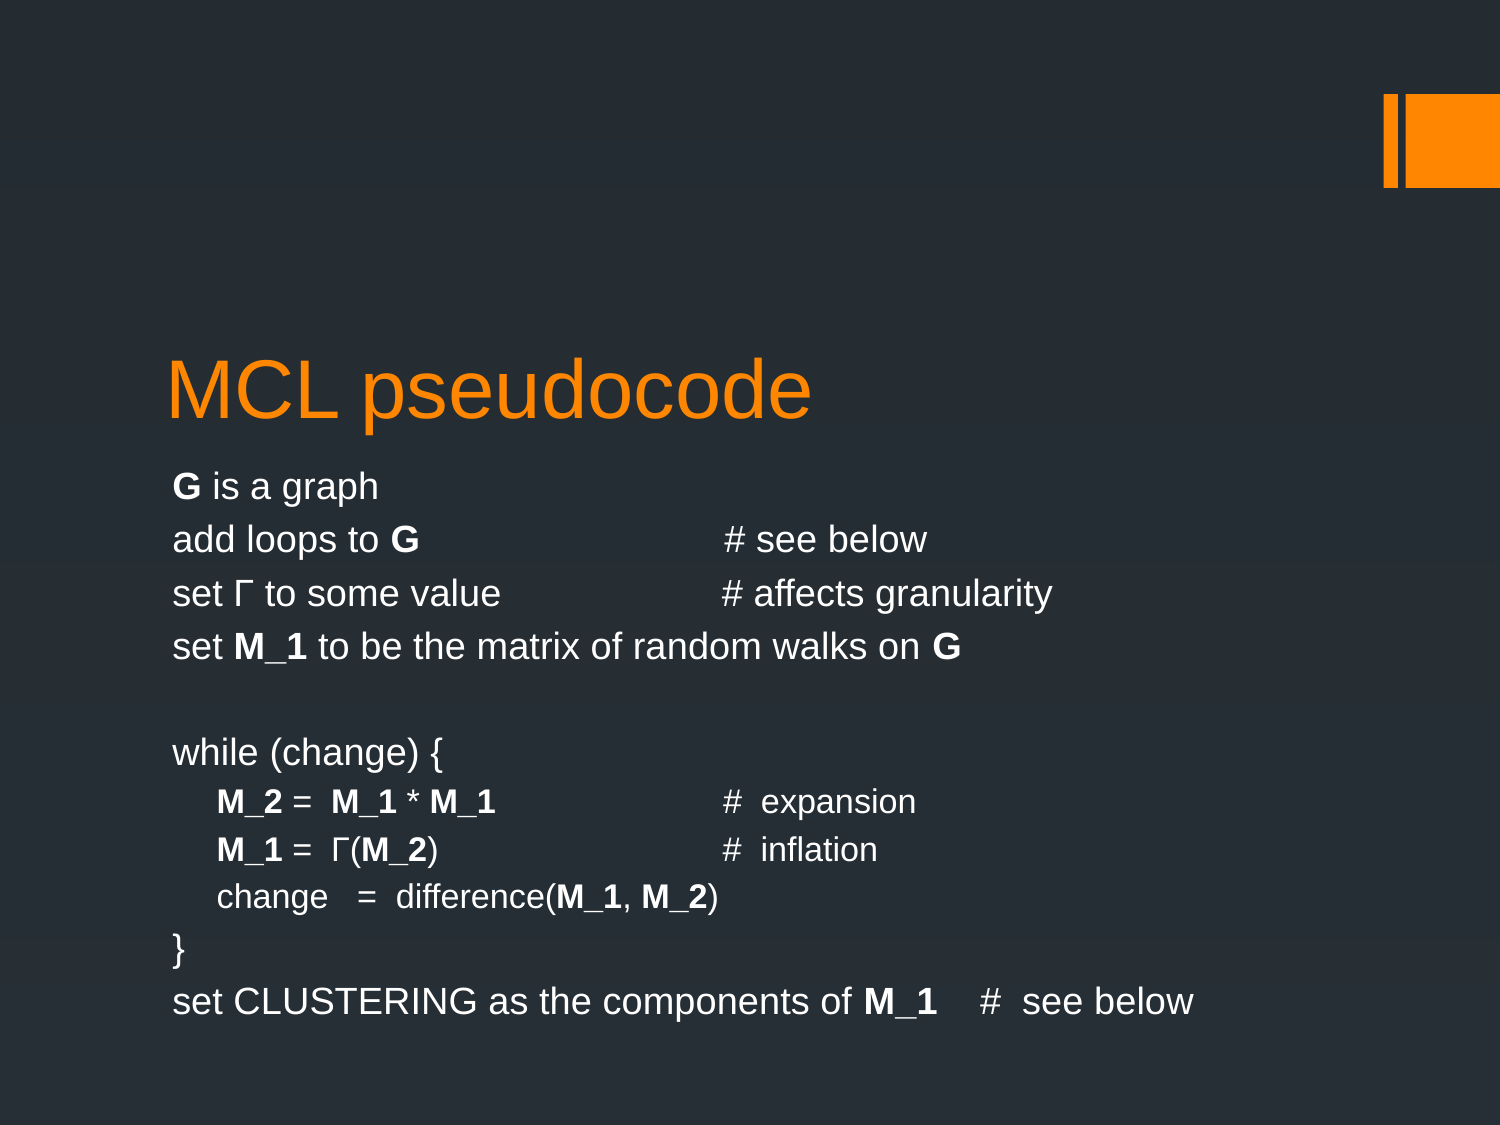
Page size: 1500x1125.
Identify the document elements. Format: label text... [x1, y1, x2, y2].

list G is a graph add loops to G # see below set Γ to some value # affects granularity set M_1 to be the matrix of random walks on G while (change) { M_2 = M_1 * M_1 # expansion M_1 = Γ(M_2) # inflation change = difference(M_1, M_2) } set CLUSTERING as the components of M_1 # see below [150, 454, 1350, 1035]
title MCL pseudocode [150, 253, 1350, 443]
